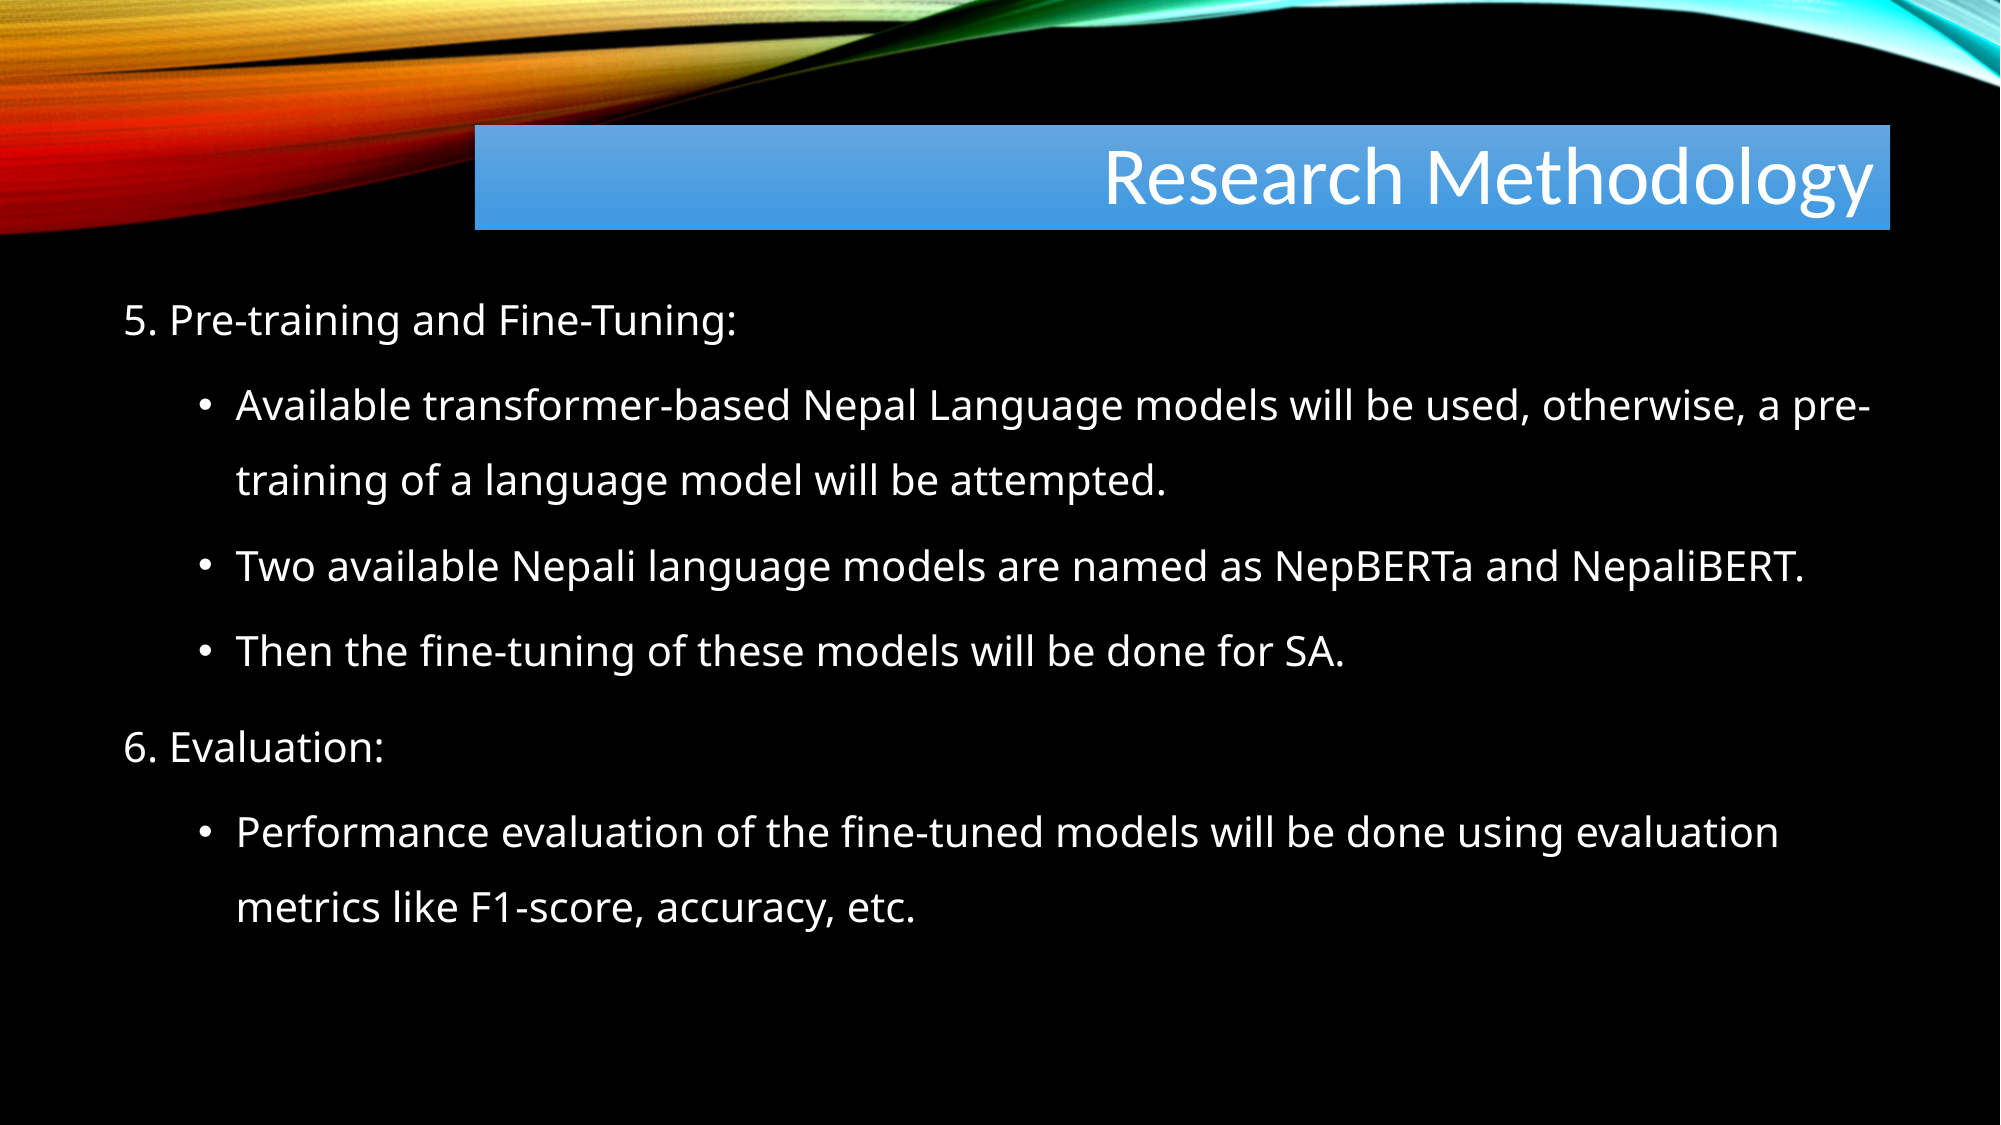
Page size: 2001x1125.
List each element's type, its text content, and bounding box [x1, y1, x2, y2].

list 5. Pre-training and Fine-Tuning: Available transformer-based Nepal Language models will be used, otherwise, a pre-training of a language model will be attempted. Two available Nepali language models are named as NepBERTa and NepaliBERT. Then the fine-tuning of these models will be done for SA. 6. Evaluation: Performance evaluation of the fine-tuned models will be done using evaluation metrics like F1-score, accuracy, etc. [108, 261, 1930, 1058]
picture [0, 0, 2000, 237]
title Research Methodology [474, 125, 1891, 230]
